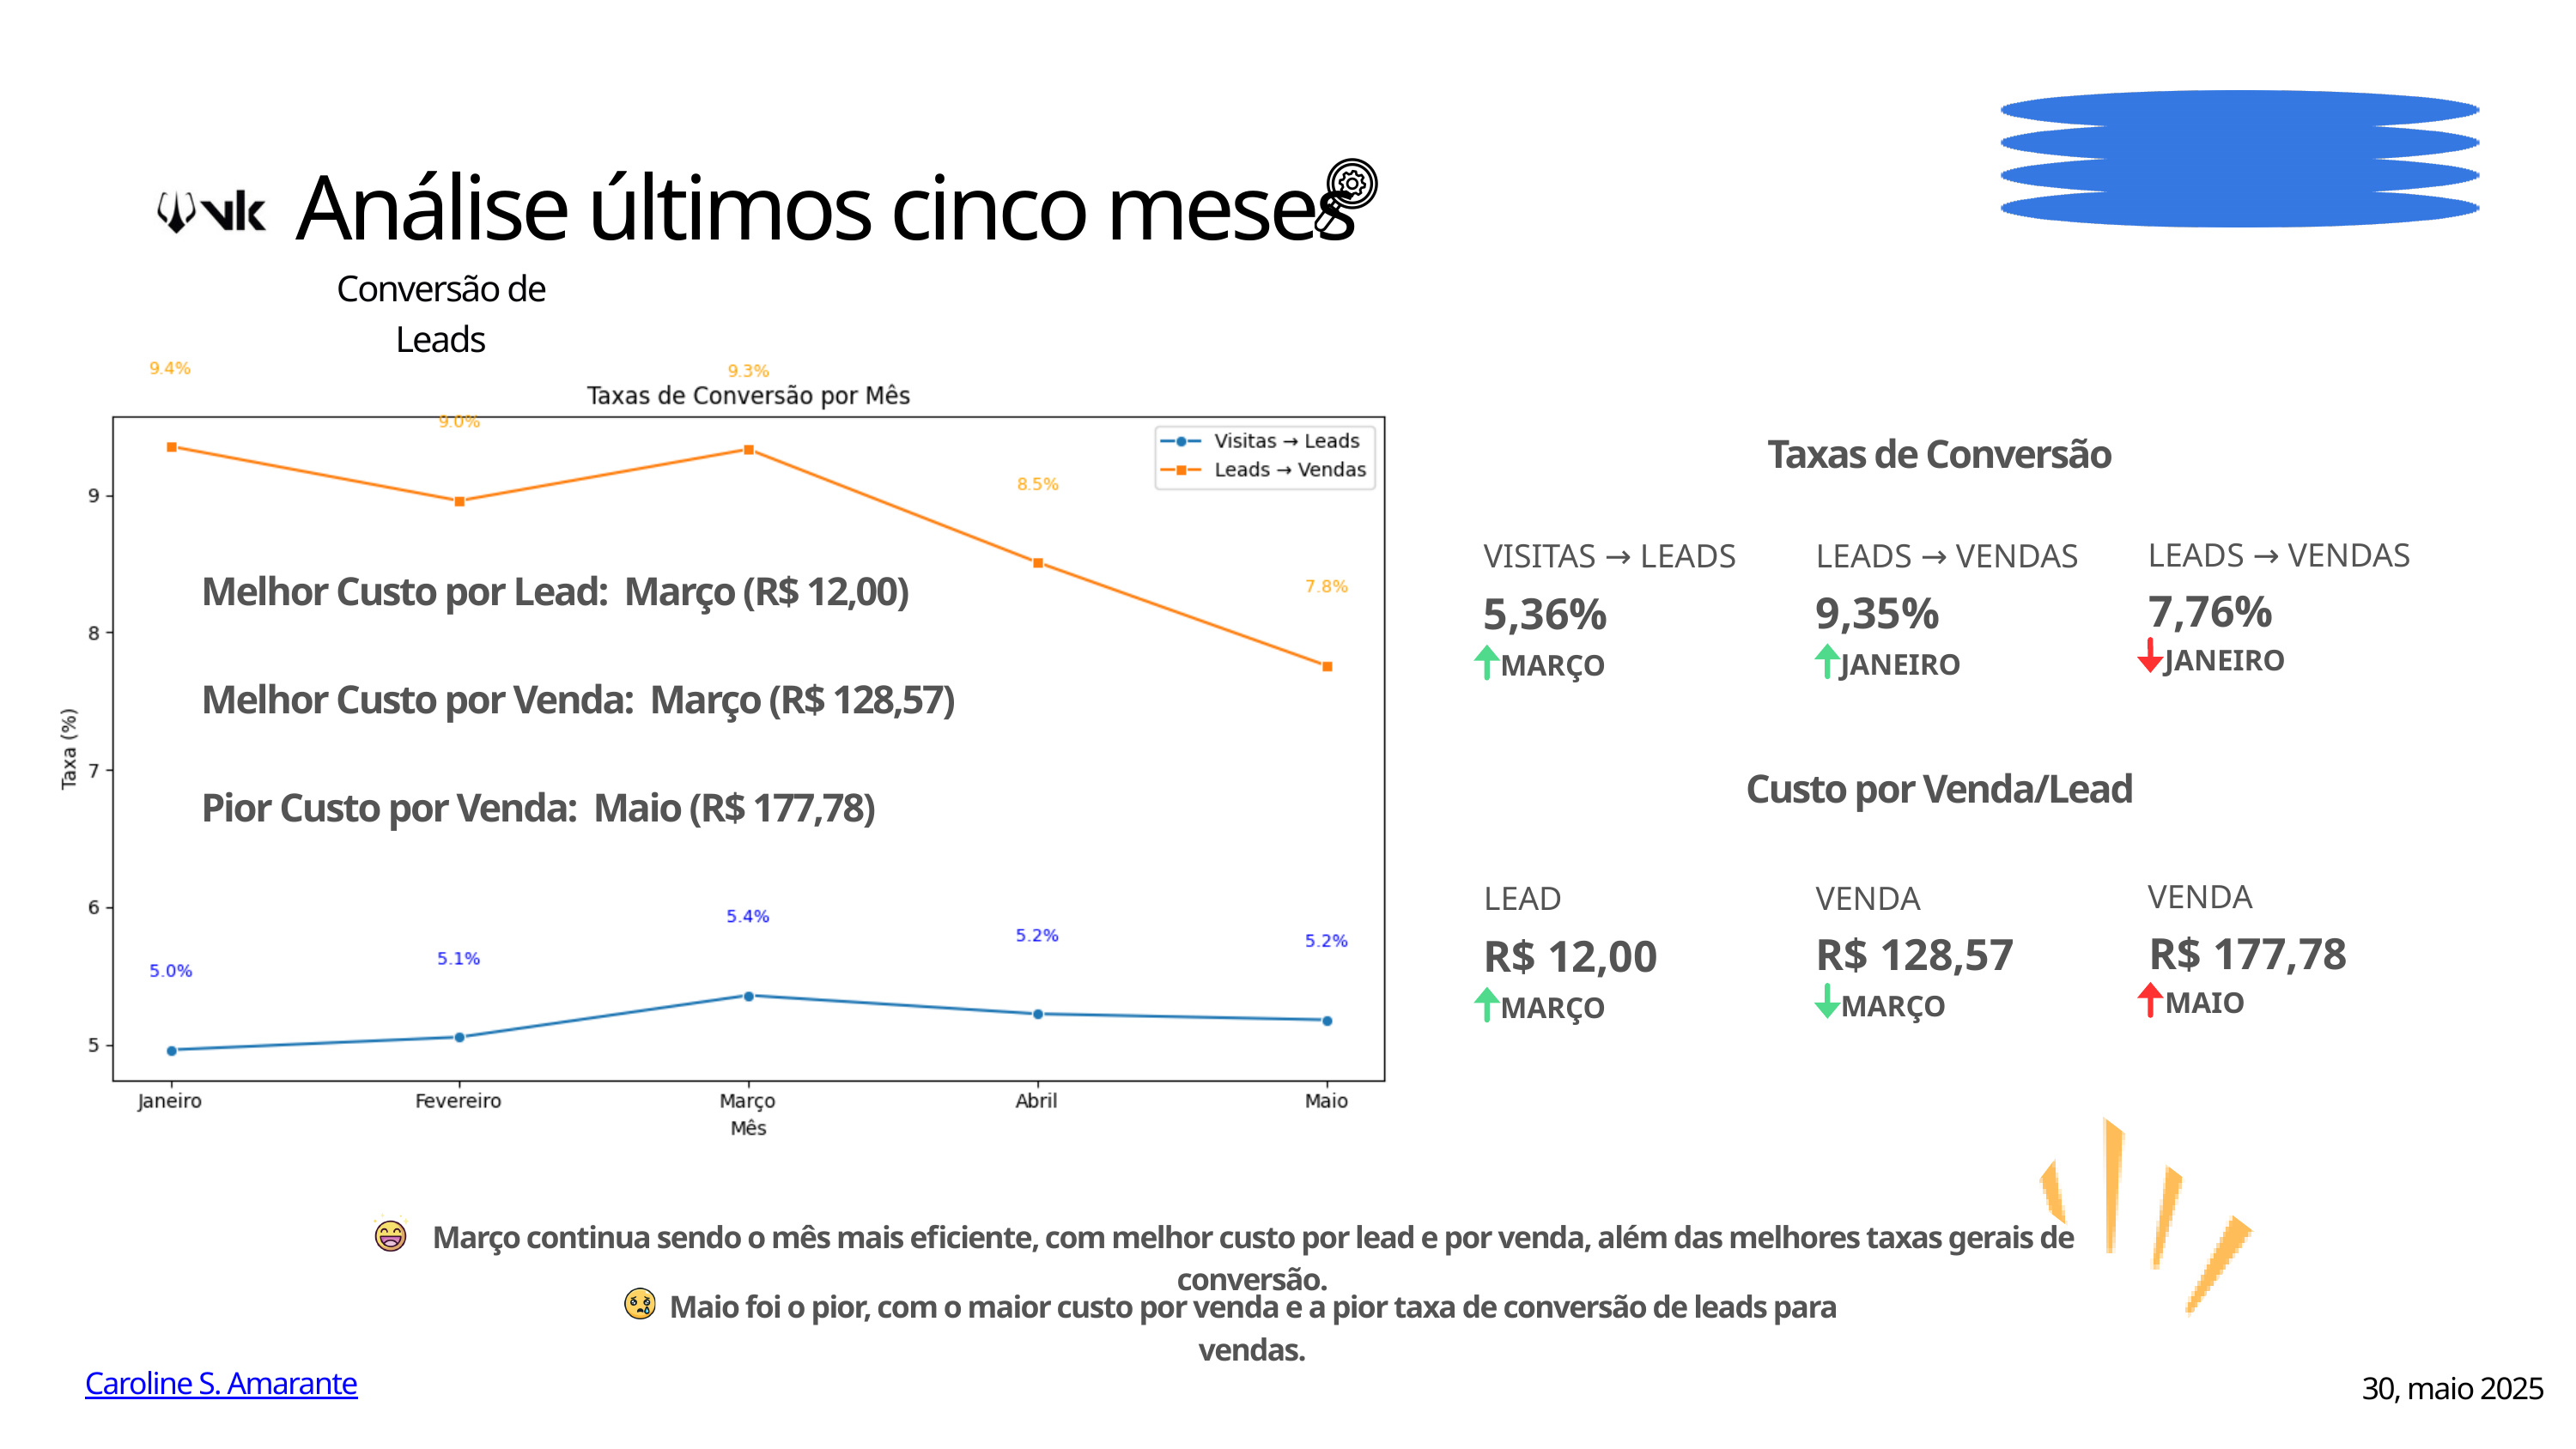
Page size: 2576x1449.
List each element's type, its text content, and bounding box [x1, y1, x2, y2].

text_box Caroline S. Amarante [84, 1379, 475, 1406]
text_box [2148, 530, 2457, 674]
text_box [2001, 90, 2480, 227]
text_box Taxas de Conversão [1765, 421, 2116, 476]
text_box [40, 342, 1405, 1161]
text_box 30, maio 2025 [2317, 1379, 2545, 1406]
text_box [1815, 531, 2124, 677]
text_box Março continua sendo o mês mais eficiente, com melhor custo por lead e por venda, além das melhores taxas gerais de conversão. [416, 1211, 2090, 1298]
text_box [1483, 874, 1792, 1021]
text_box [2148, 873, 2457, 1016]
text_box Melhor Custo por Lead: Março (R$ 12,00) Melhor Custo por Venda: Março (R$ 128,57) Pior Custo por Venda: Maio (R$ 177,78) [201, 505, 1378, 938]
text_box [2027, 1108, 2255, 1319]
text_box Maio foi o pior, com o maior custo por venda e a pior taxa de conversão de leads para vendas. [659, 1282, 1846, 1367]
text_box [372, 1213, 410, 1252]
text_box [1483, 531, 1792, 678]
text_box [624, 1298, 656, 1319]
text_box [1314, 158, 1378, 179]
text_box [144, 144, 280, 280]
text_box Conversão de Leads [295, 258, 586, 360]
text_box Análise últimos cinco meses [295, 179, 1405, 258]
text_box Custo por Venda/Lead [1739, 756, 2142, 811]
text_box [1815, 874, 2124, 1019]
